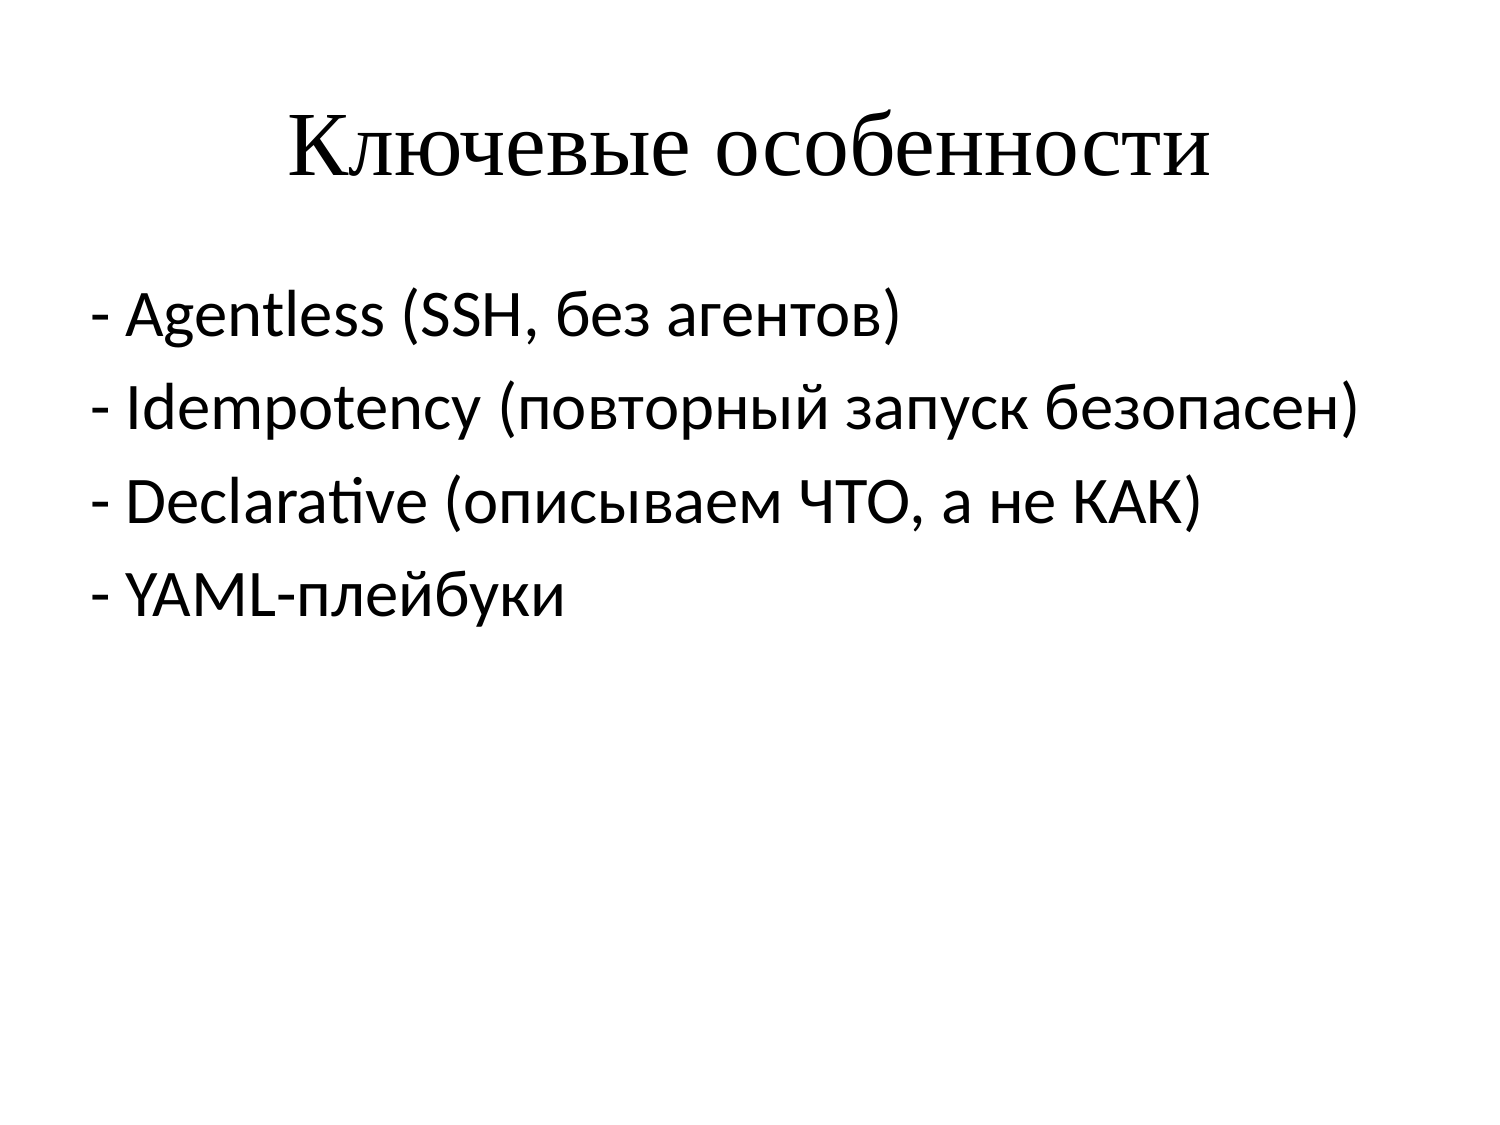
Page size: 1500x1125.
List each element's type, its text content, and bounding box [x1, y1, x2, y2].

title Ключевые особенности [75, 45, 1425, 233]
list - Agentless (SSH, без агентов) - Idempotency (повторный запуск безопасен) - Declarative (описываем ЧТО, а не КАК) - YAML-плейбуки [75, 262, 1425, 1005]
